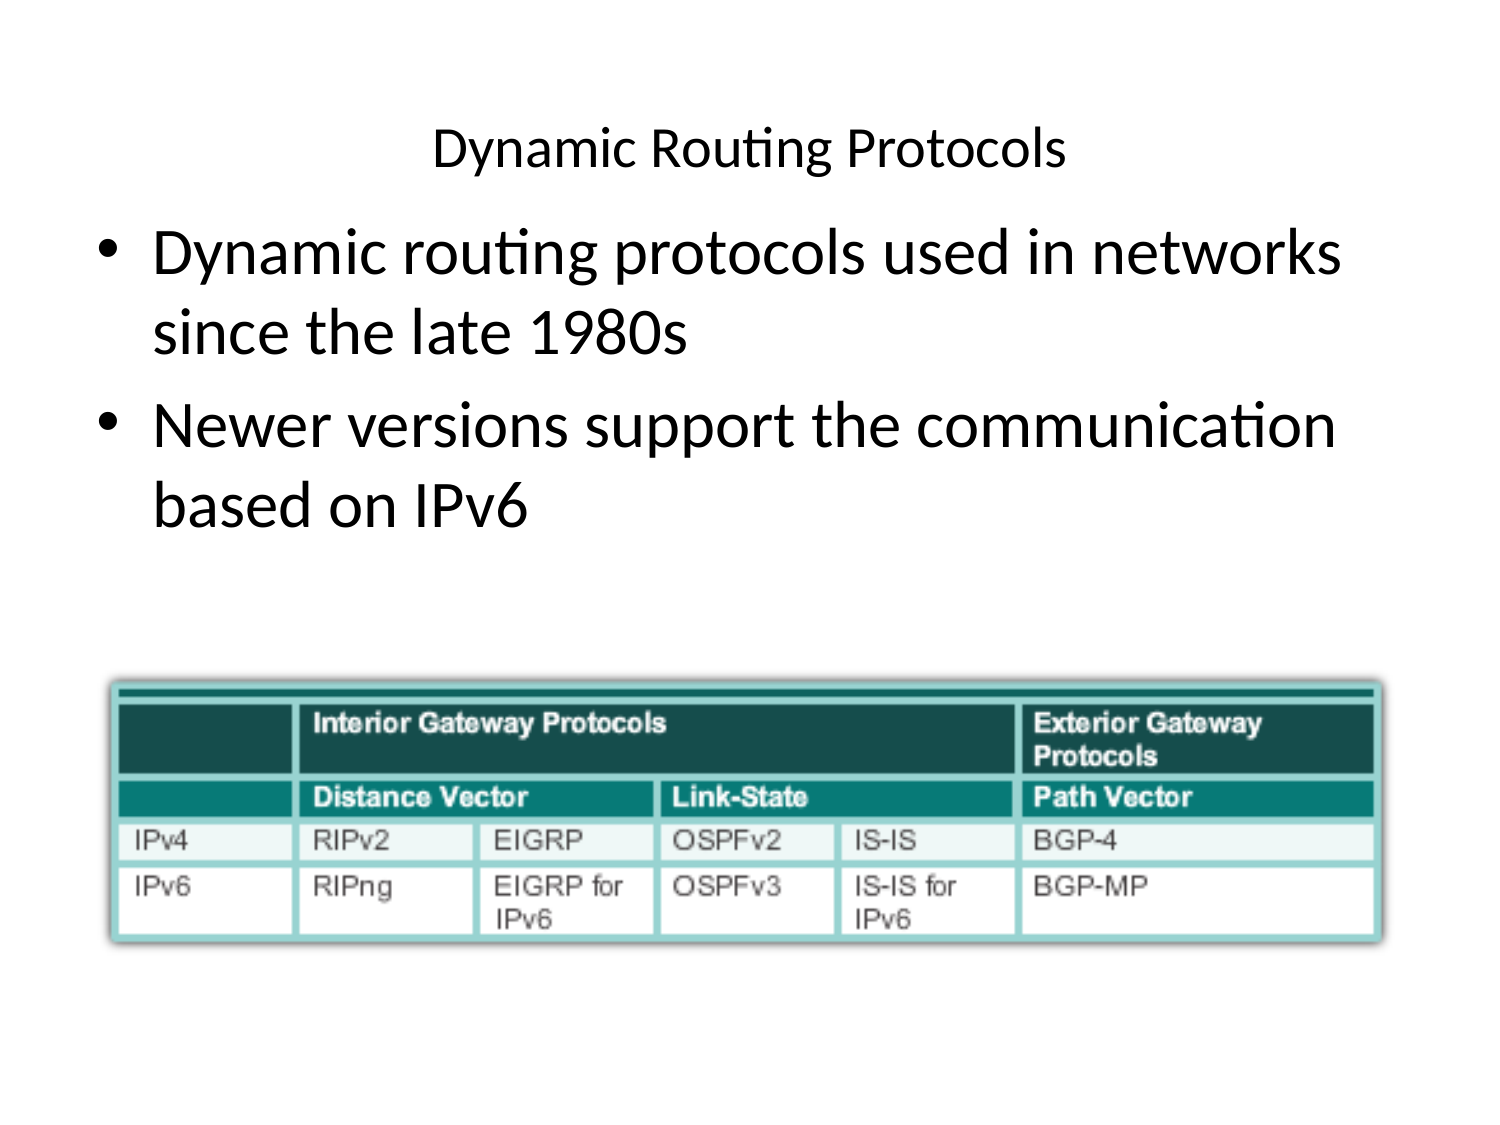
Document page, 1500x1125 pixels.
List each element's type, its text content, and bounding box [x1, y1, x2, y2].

list Dynamic routing protocols used in networks since the late 1980s Newer versions support the communication based on IPv6 [81, 200, 1384, 614]
picture [56, 616, 1410, 991]
title Dynamic Routing Protocols [56, 50, 1444, 193]
